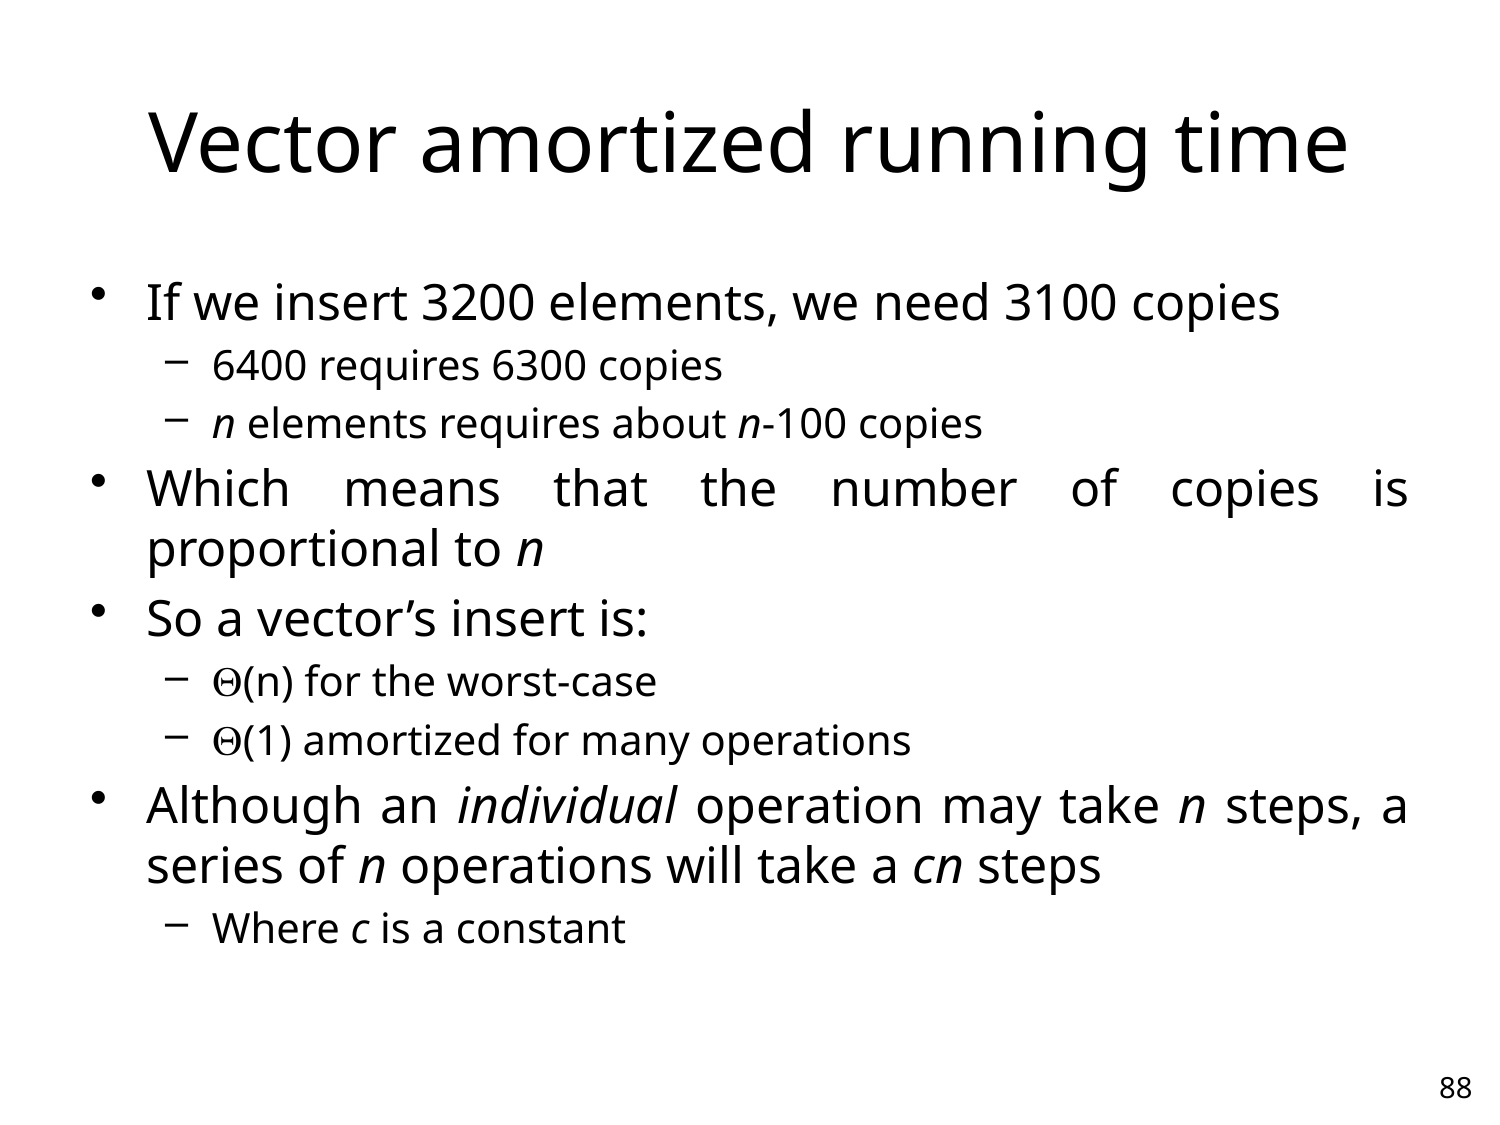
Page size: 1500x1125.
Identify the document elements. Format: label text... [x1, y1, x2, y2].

list If we insert 3200 elements, we need 3100 copies 6400 requires 6300 copies n elements requires about n-100 copies Which means that the number of copies is proportional to n So a vector’s insert is: (n) for the worst-case (1) amortized for many operations Although an individual operation may take n steps, a series of n operations will take a cn steps Where c is a constant [74, 262, 1426, 1006]
title Vector amortized running time [74, 44, 1426, 233]
